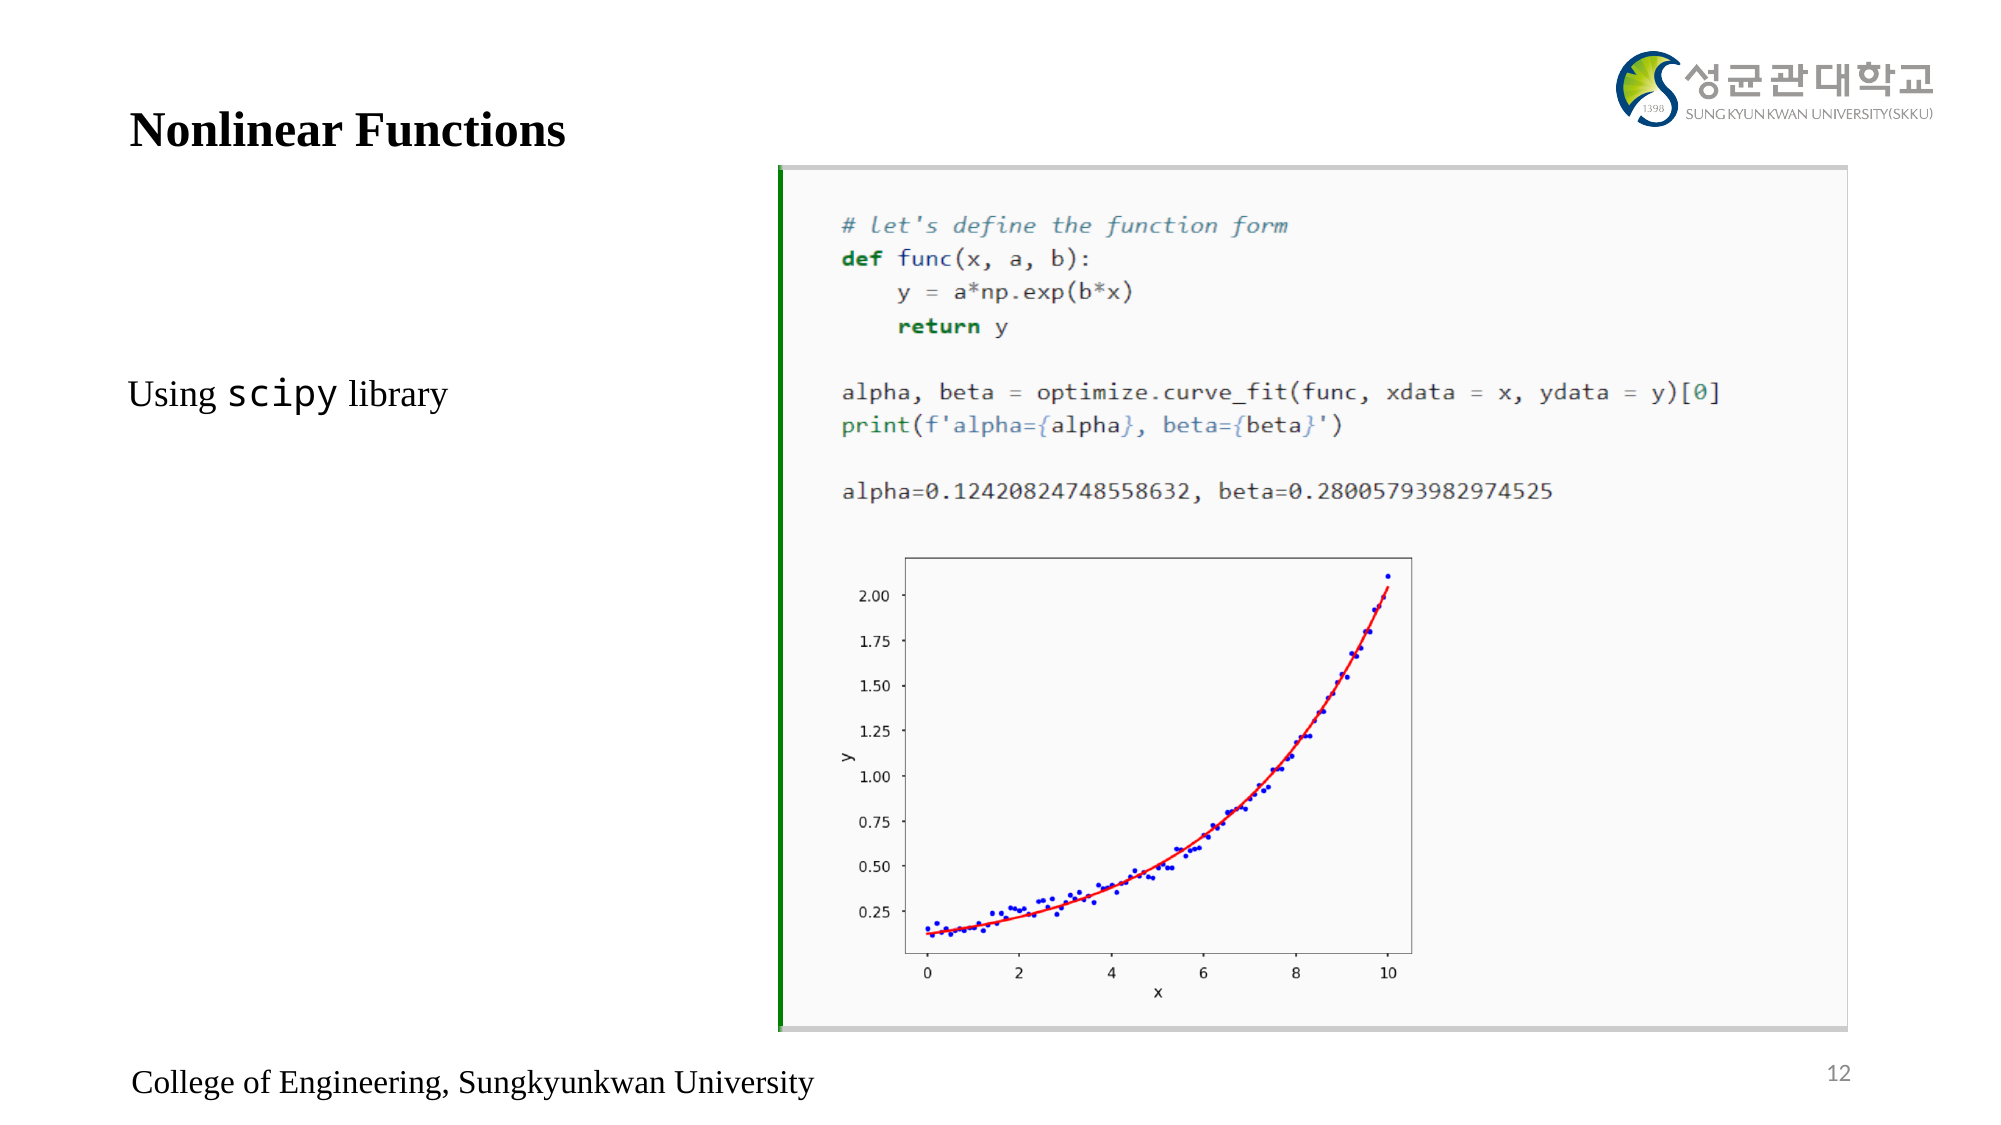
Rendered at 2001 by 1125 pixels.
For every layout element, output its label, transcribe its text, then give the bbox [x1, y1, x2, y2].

text_box Using scipy library [112, 361, 728, 422]
picture [1616, 51, 1933, 127]
text_box Nonlinear Functions [114, 88, 582, 164]
text_box College of Engineering, Sungkyunkwan University [116, 1053, 831, 1108]
picture [774, 149, 1855, 1054]
slide_number 12 [1416, 1042, 1867, 1102]
